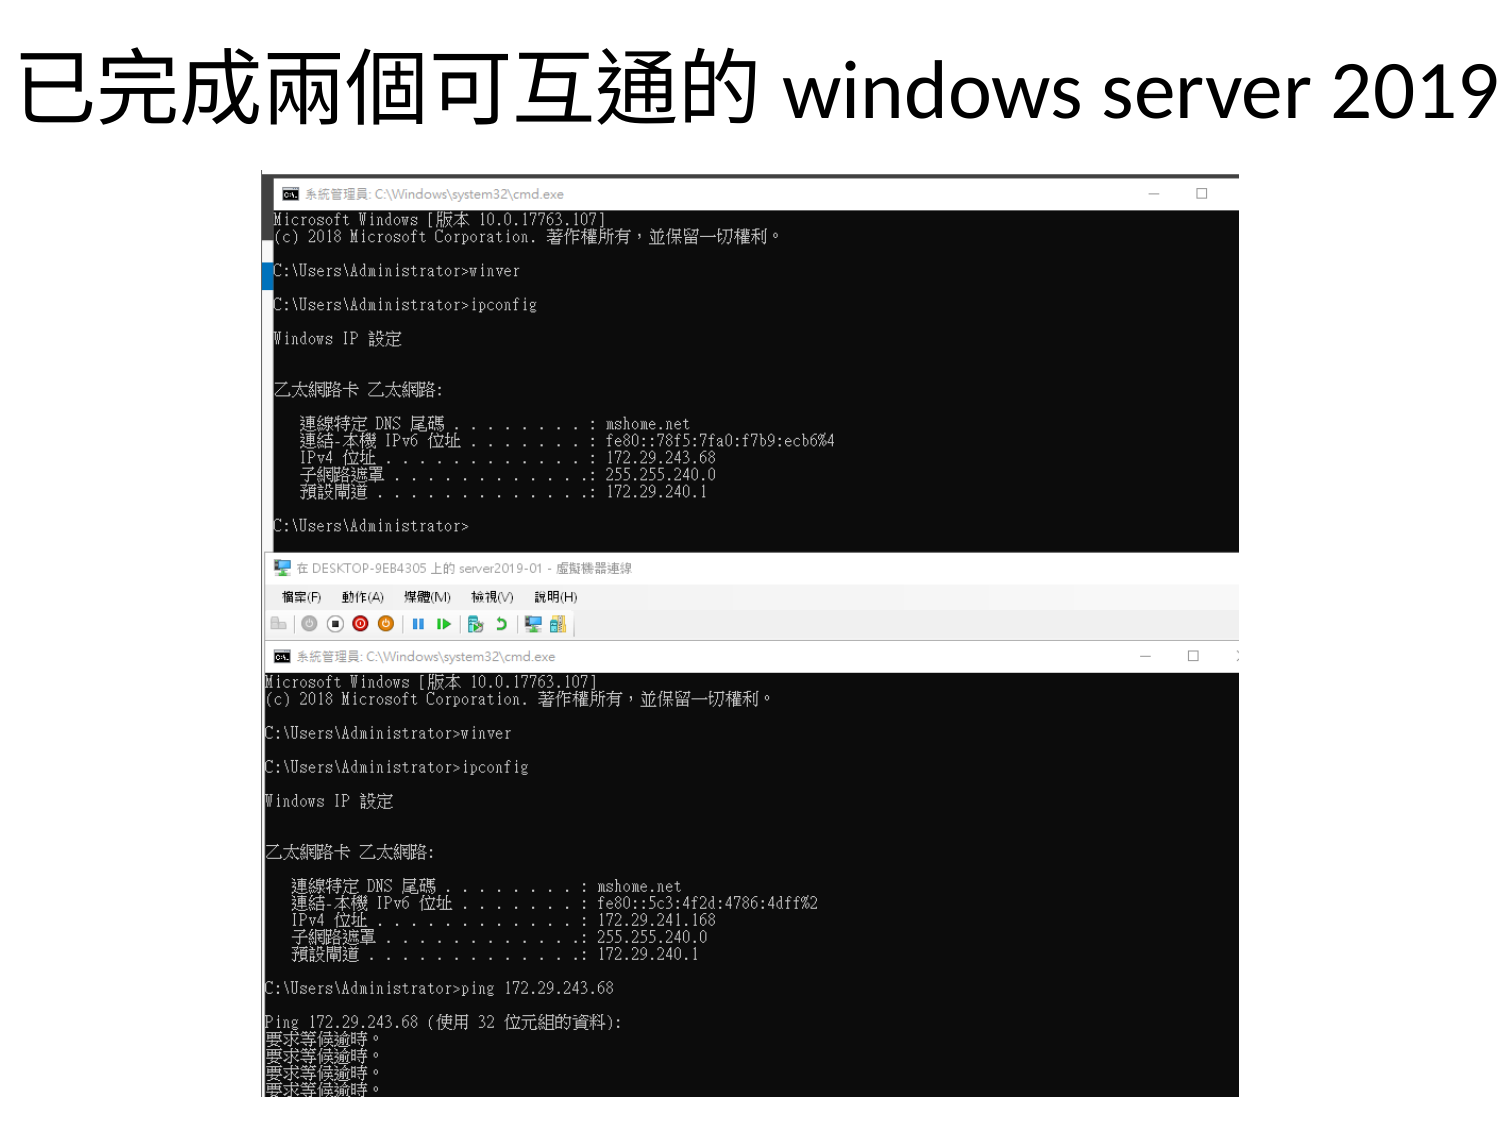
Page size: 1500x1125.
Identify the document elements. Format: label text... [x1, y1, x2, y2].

text_box 已完成兩個可互通的windows server 2019 [0, 28, 1500, 144]
picture [260, 169, 1239, 1097]
